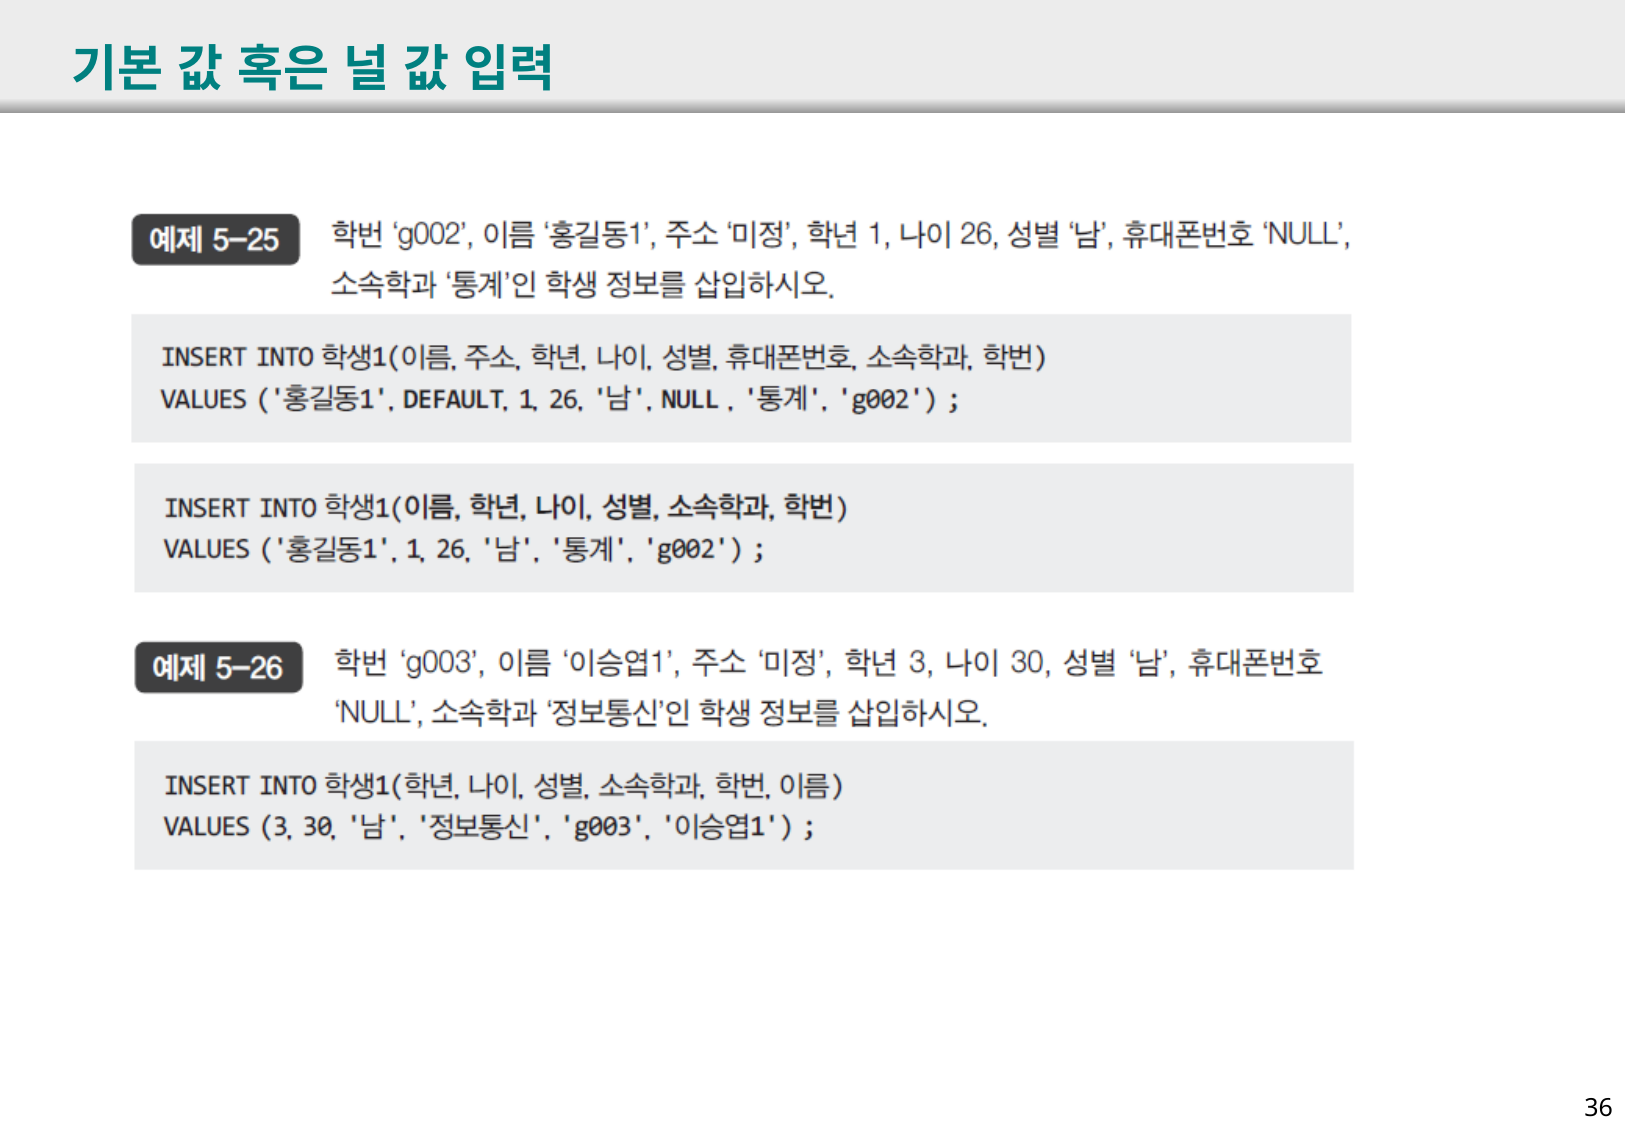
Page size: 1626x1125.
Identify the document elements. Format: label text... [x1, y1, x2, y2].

picture [127, 455, 1366, 602]
picture [127, 207, 1361, 449]
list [127, 633, 1362, 881]
title 기본 값 혹은 널 값 입력 [56, 18, 1545, 115]
